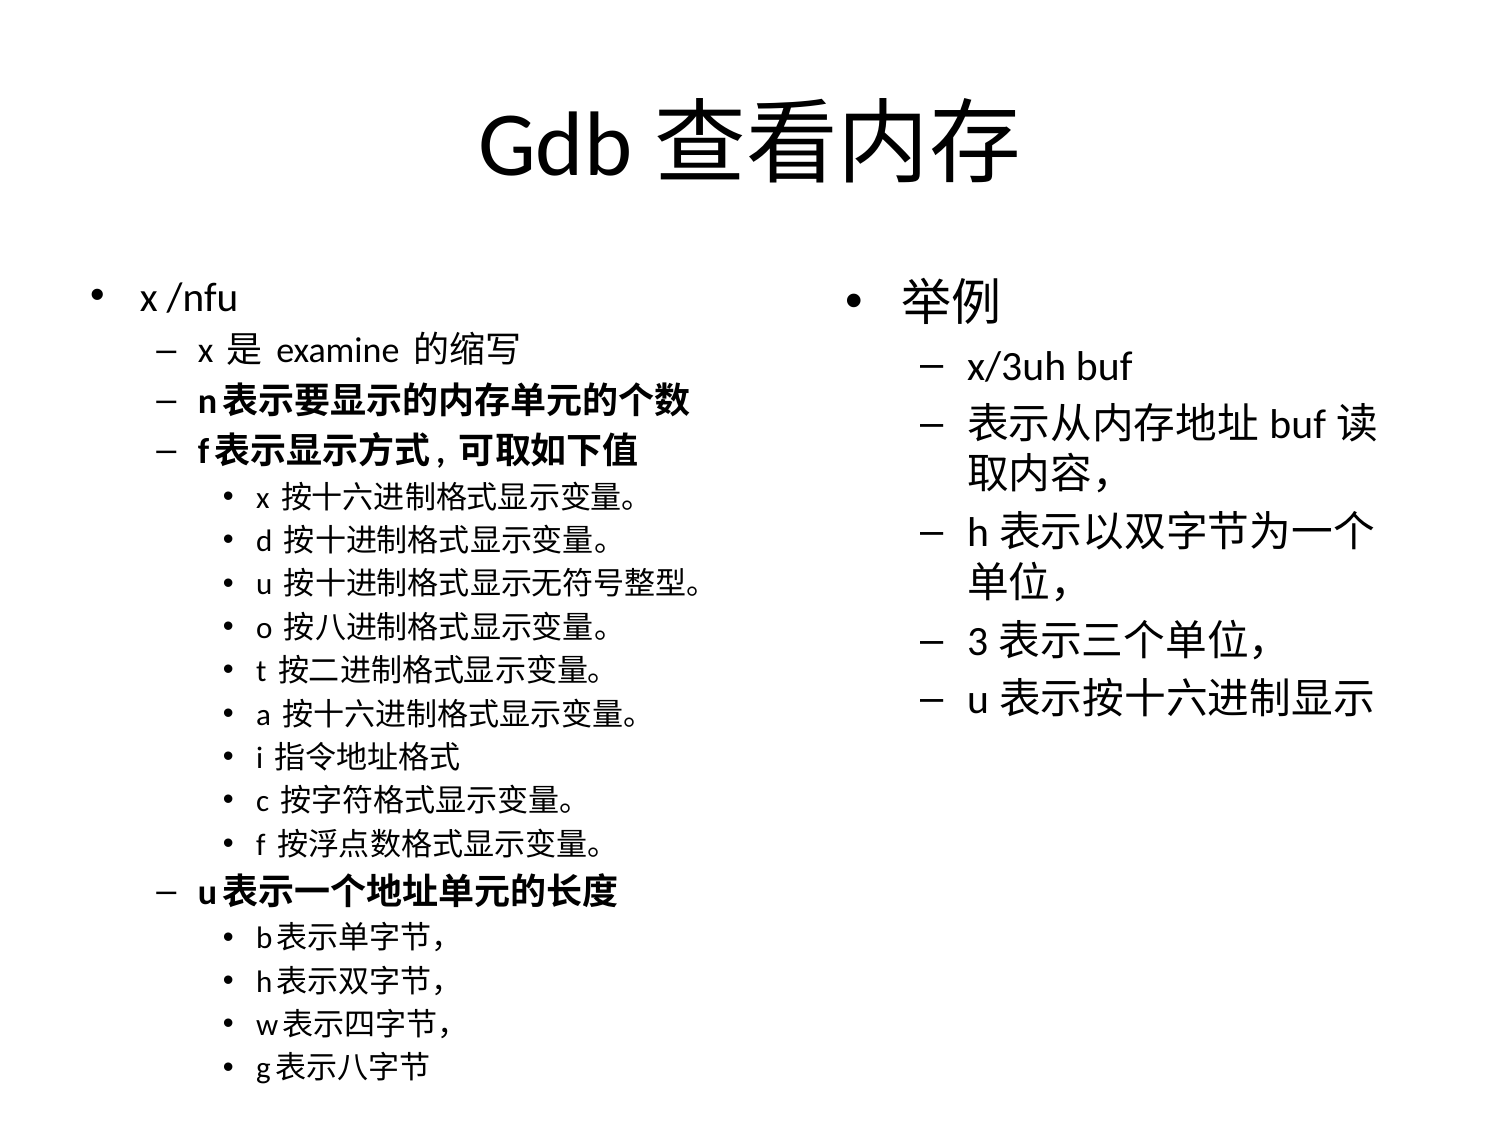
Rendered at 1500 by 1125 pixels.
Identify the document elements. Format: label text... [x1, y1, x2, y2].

text_box 举例 x/3uh buf 表示从内存地址buf读取内容， h表示以双字节为一个单位， 3表示三个单位， u表示按十六进制显示 [830, 262, 1425, 1094]
title Gdb查看内存 [75, 45, 1425, 233]
list x /nfu x 是 examine 的缩写 n表示要显示的内存单元的个数 f表示显示方式, 可取如下值 x 按十六进制格式显示变量。 d 按十进制格式显示变量。 u 按十进制格式显示无符号整型。 o 按八进制格式显示变量。 t 按二进制格式显示变量。 a 按十六进制格式显示变量。 i 指令地址格式 c 按字符格式显示变量。 f 按浮点数格式显示变量。 u表示一个地址单元的长度 b表示单字节， h表示双字节， w表示四字节， g表示八字节 [75, 262, 806, 1094]
